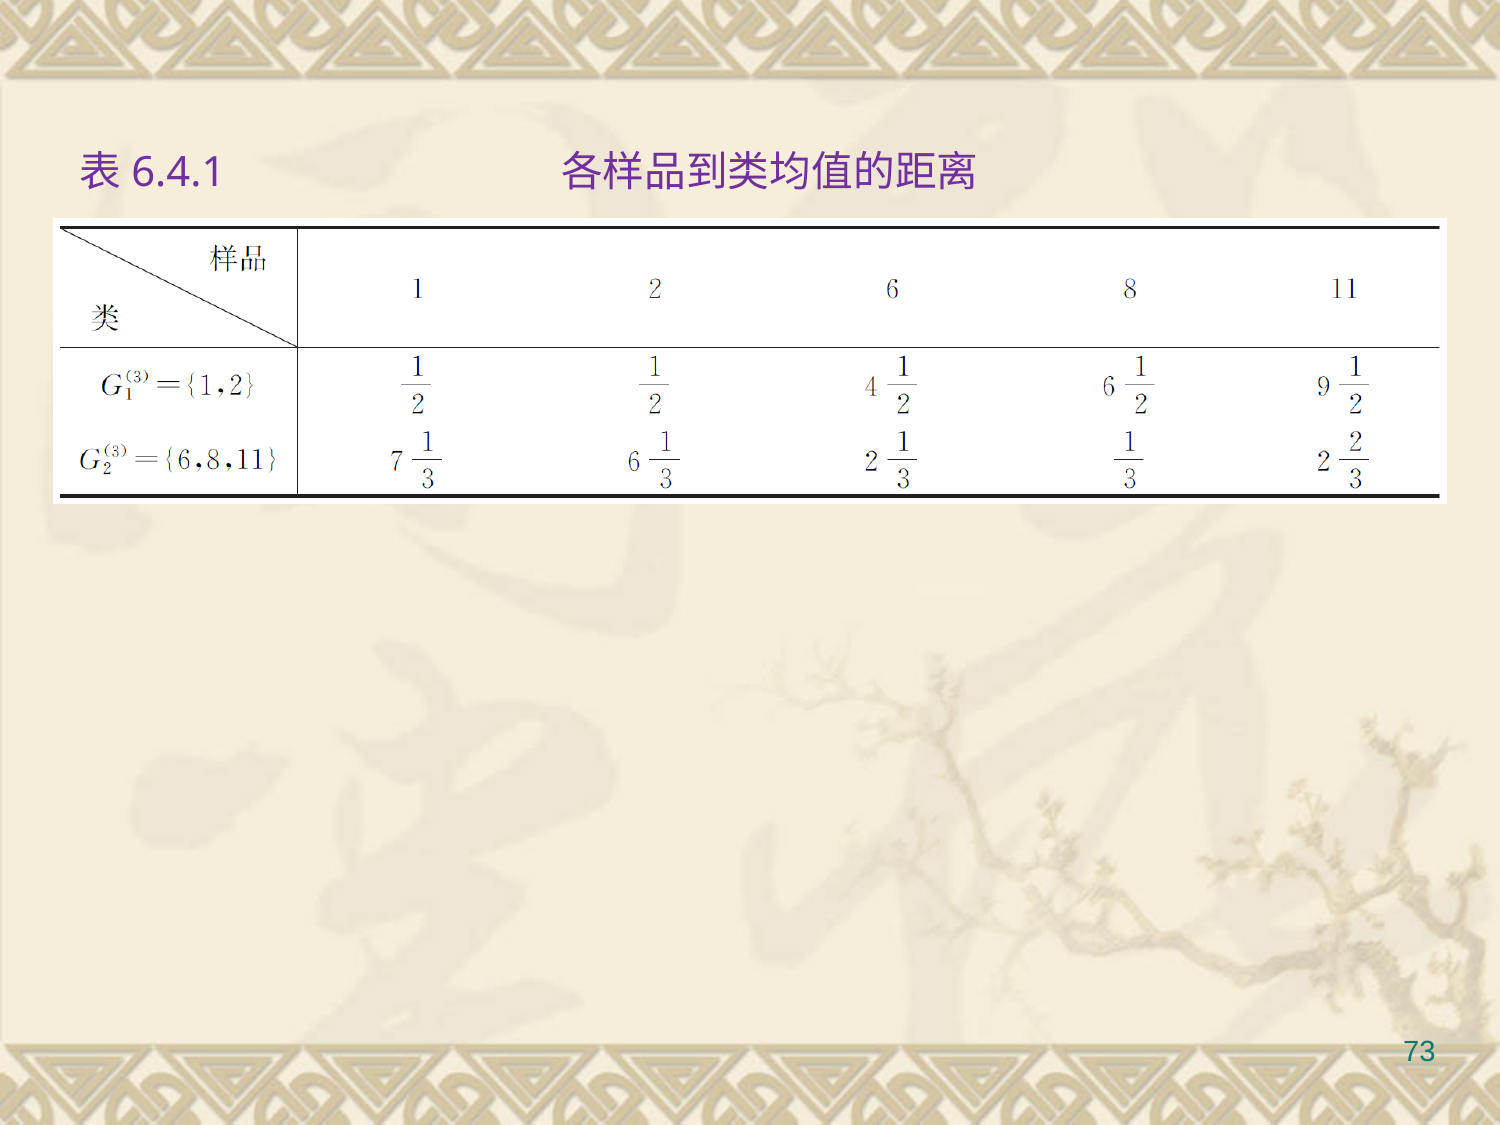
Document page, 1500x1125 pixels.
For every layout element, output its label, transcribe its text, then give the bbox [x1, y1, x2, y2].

text_box 表6.4.1 各样品到类均值的距离 [64, 137, 1199, 202]
picture [0, 0, 1500, 1125]
slide_number 73 [1074, 1024, 1451, 1103]
